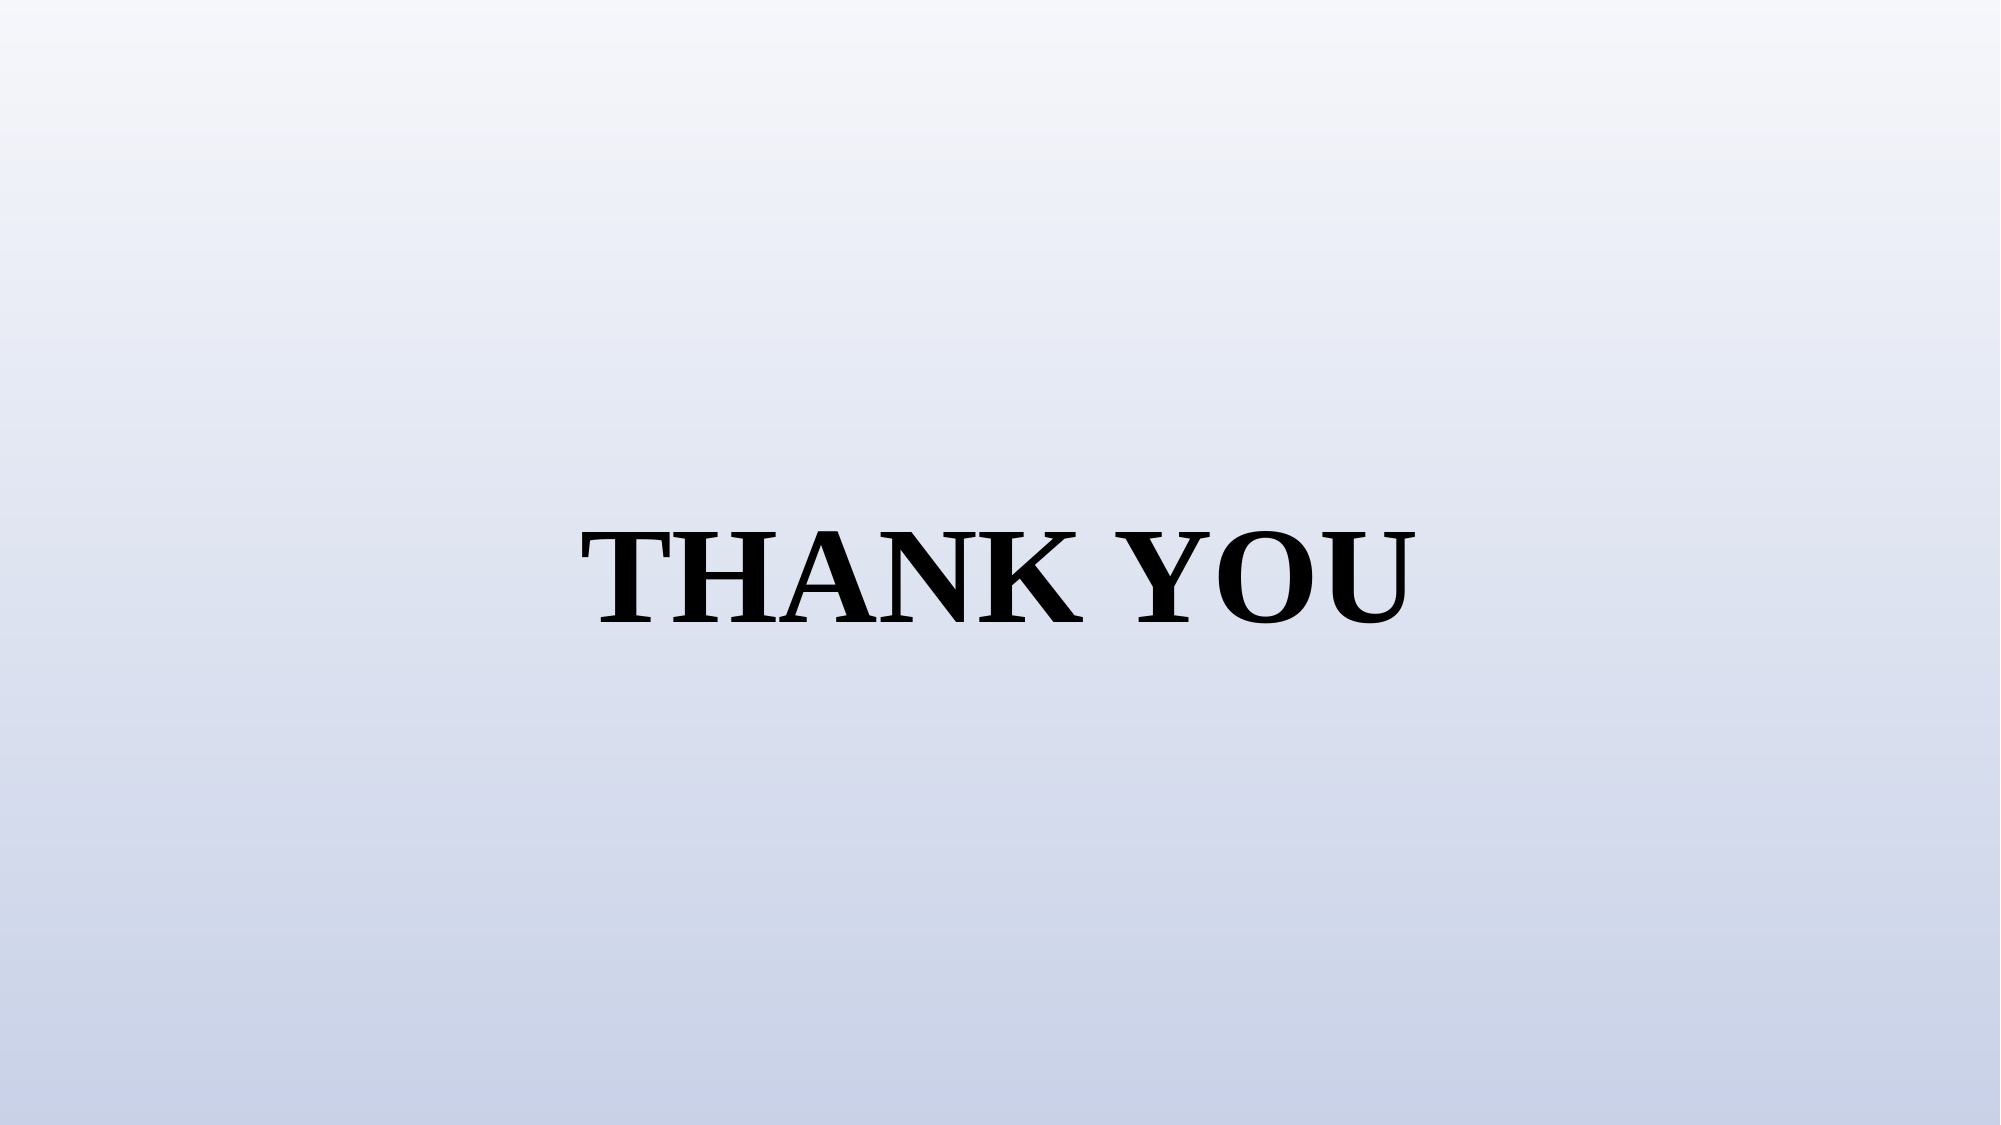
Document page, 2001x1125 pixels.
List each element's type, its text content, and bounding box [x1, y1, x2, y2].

title THANK YOU [137, 450, 1863, 706]
